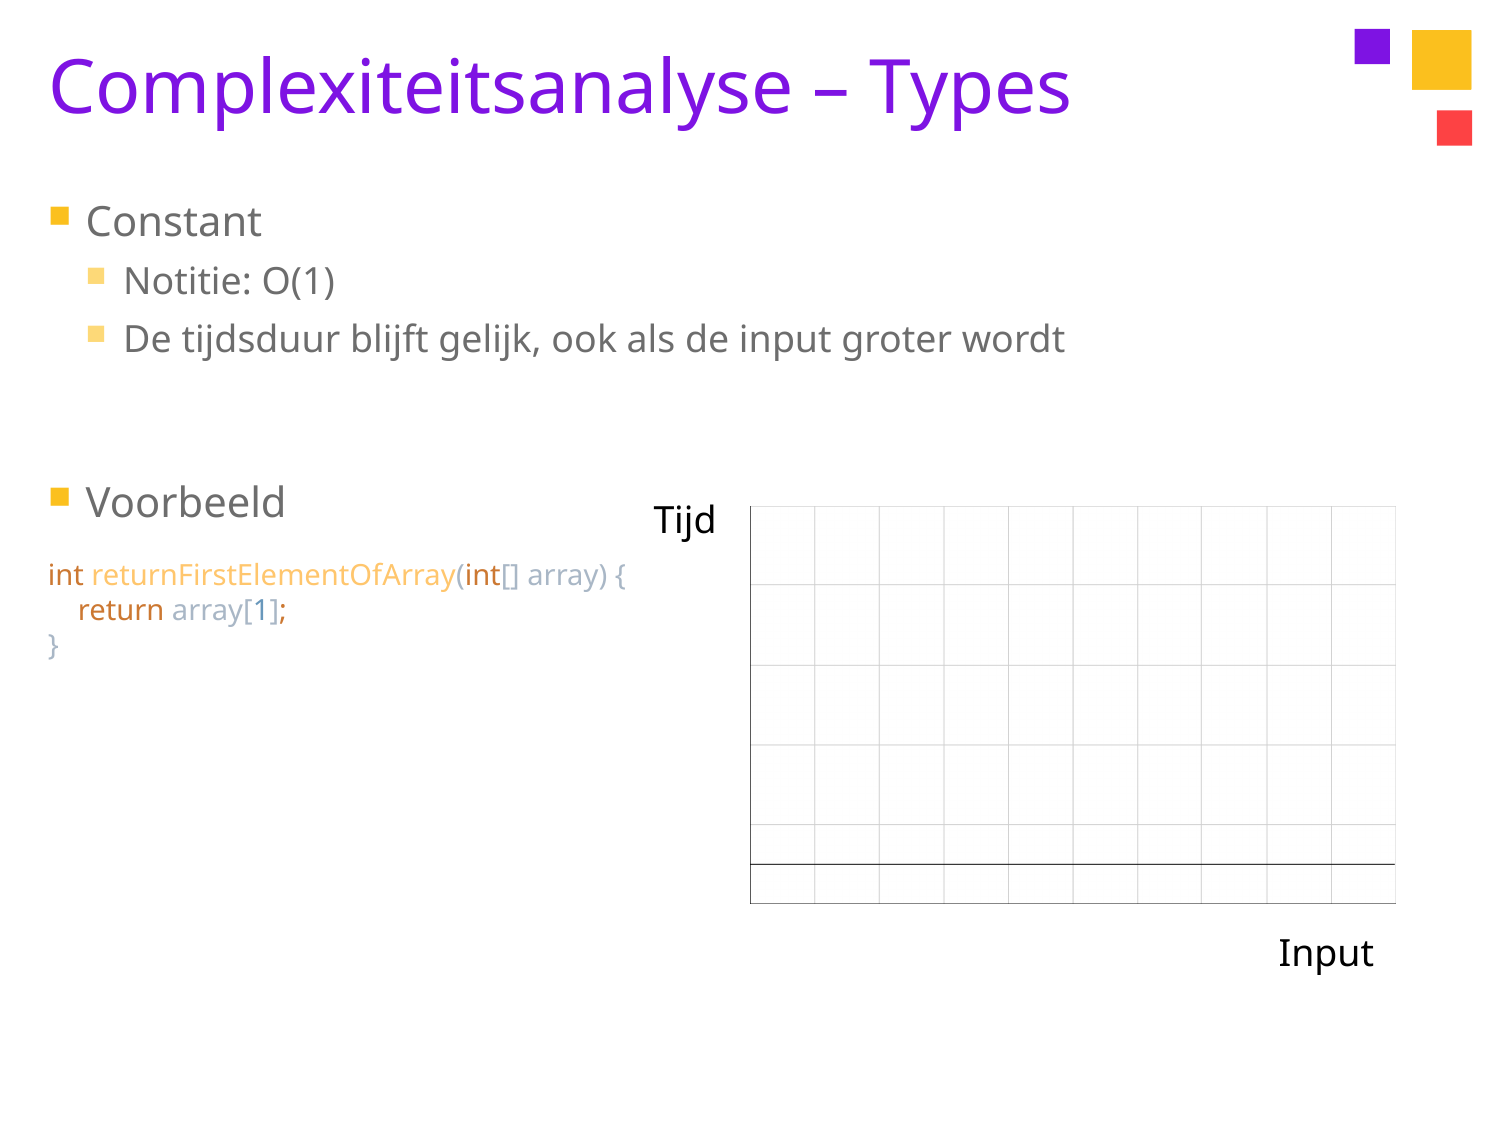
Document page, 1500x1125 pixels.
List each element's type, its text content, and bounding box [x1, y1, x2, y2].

picture [749, 505, 1397, 905]
text_box Input [1263, 921, 1396, 982]
text_box Tijd [638, 488, 771, 548]
text_box int returnFirstElementOfArray(int[] array) { return array[1]; } [33, 548, 742, 714]
list Constant Notitie: O(1) De tijdsduur blijft gelijk, ook als de input groter wordt Voorbeeld [33, 187, 1465, 1028]
title Complexiteitsanalyse – Types [33, 30, 1273, 156]
